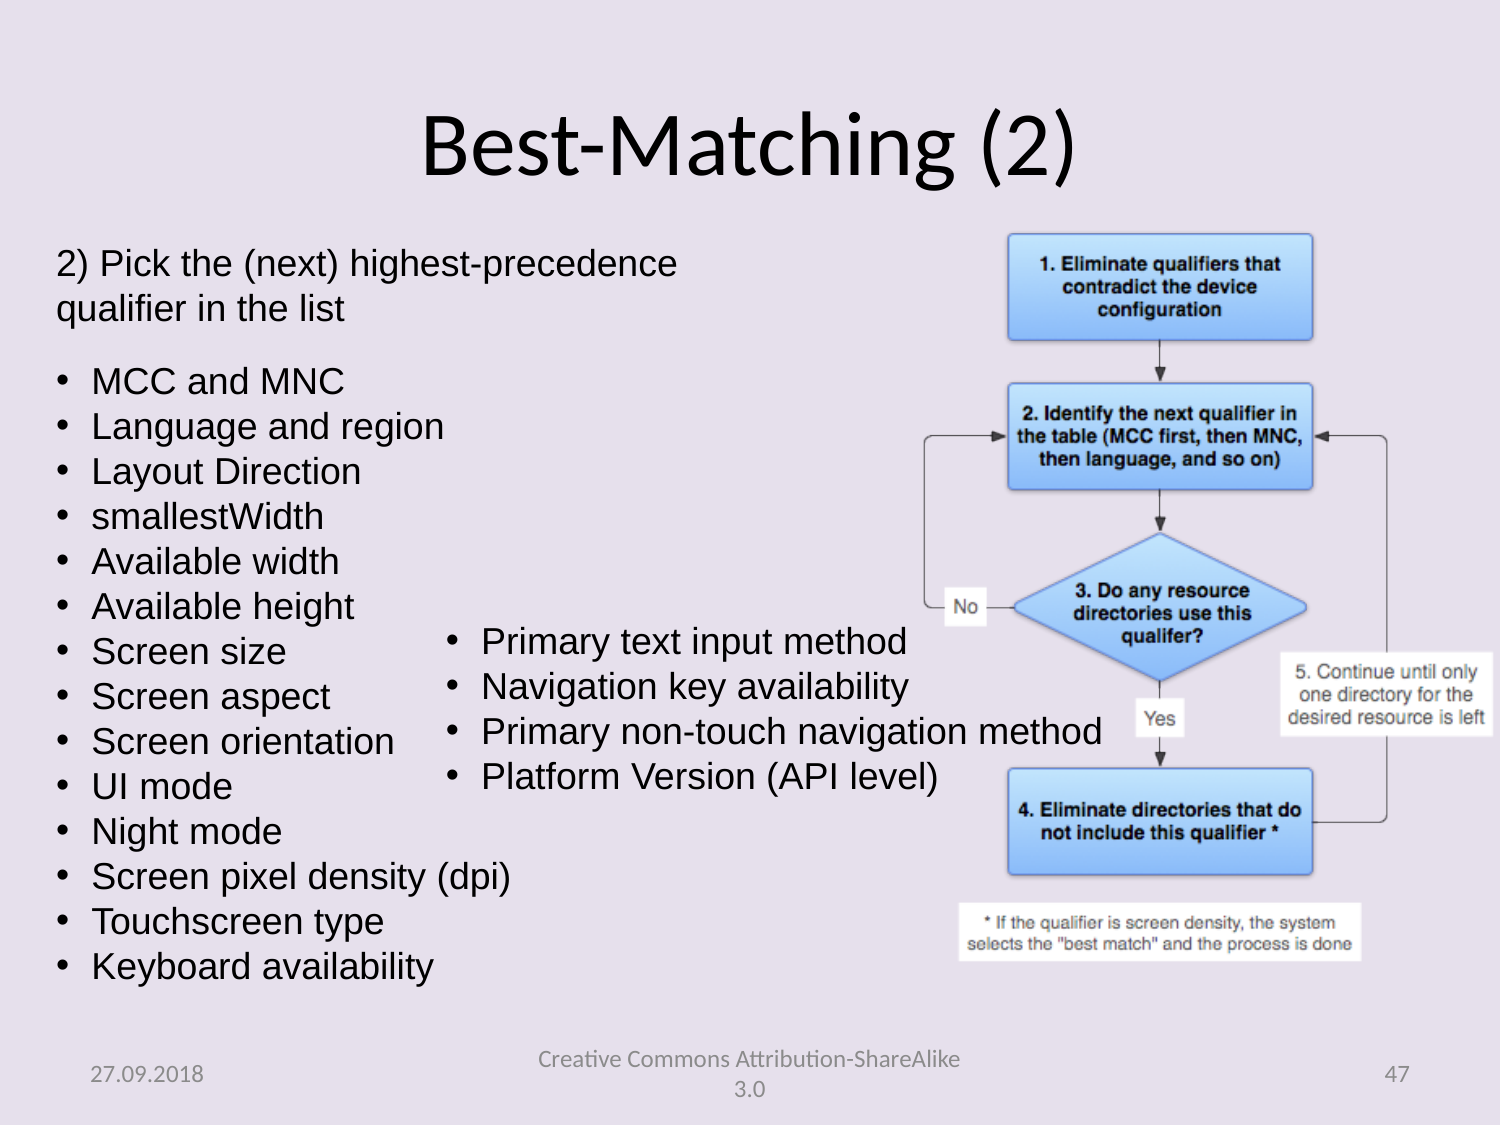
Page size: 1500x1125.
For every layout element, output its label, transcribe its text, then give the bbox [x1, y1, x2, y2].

text_box 2) Pick the (next) highest-precedence qualifier in the list [41, 231, 792, 337]
title Best-Matching (2) [74, 44, 1426, 233]
text_box MCC and MNC Language and region Layout Direction smallestWidth Available width Available height Screen size Screen aspect Screen orientation UI mode Night mode Screen pixel density (dpi) Touchscreen type Keyboard availability [41, 349, 774, 995]
slide_number 47 [1074, 1042, 1425, 1103]
footer Creative Commons Attribution-ShareAlike 3.0 [512, 1042, 988, 1103]
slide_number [75, 1042, 425, 1103]
text_box Primary text input method Navigation key availability Primary non-touch navigation method Platform Version (API level) [430, 609, 909, 805]
picture [914, 219, 1500, 968]
